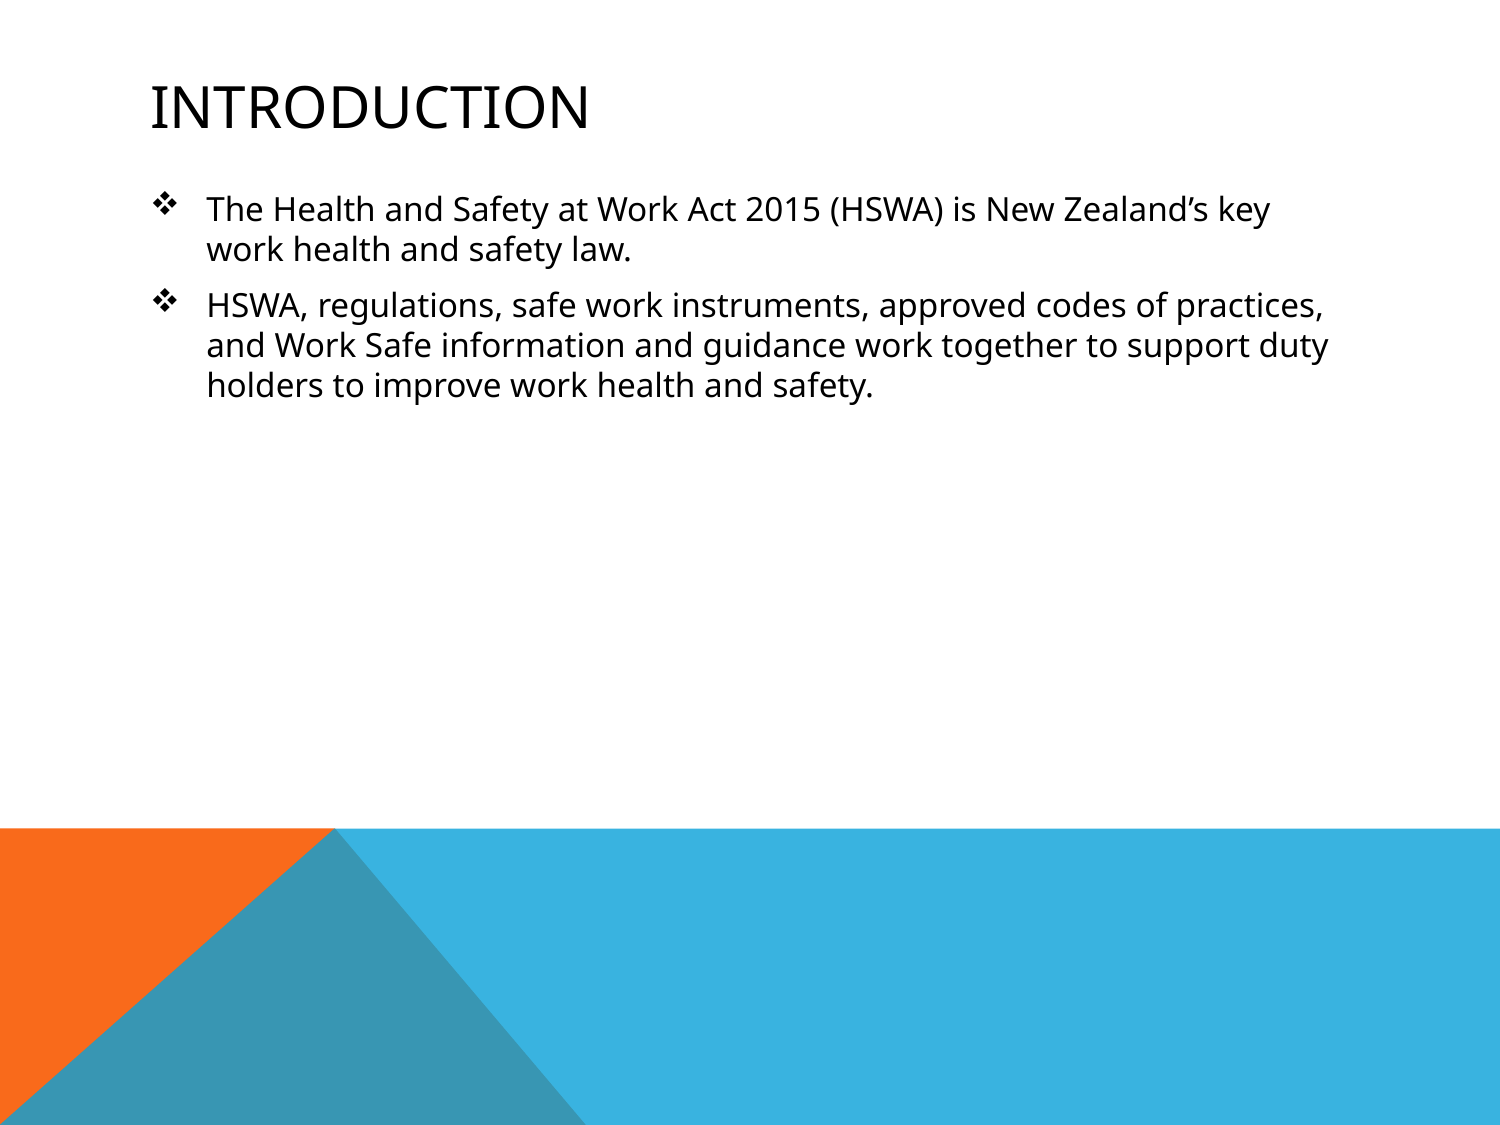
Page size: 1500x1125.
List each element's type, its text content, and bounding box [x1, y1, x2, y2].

list The Health and Safety at Work Act 2015 (HSWA) is New Zealand’s key work health and safety law. HSWA, regulations, safe work instruments, approved codes of practices, and Work Safe information and guidance work together to support duty holders to improve work health and safety. [135, 180, 1369, 768]
title introduction [135, 60, 1369, 150]
